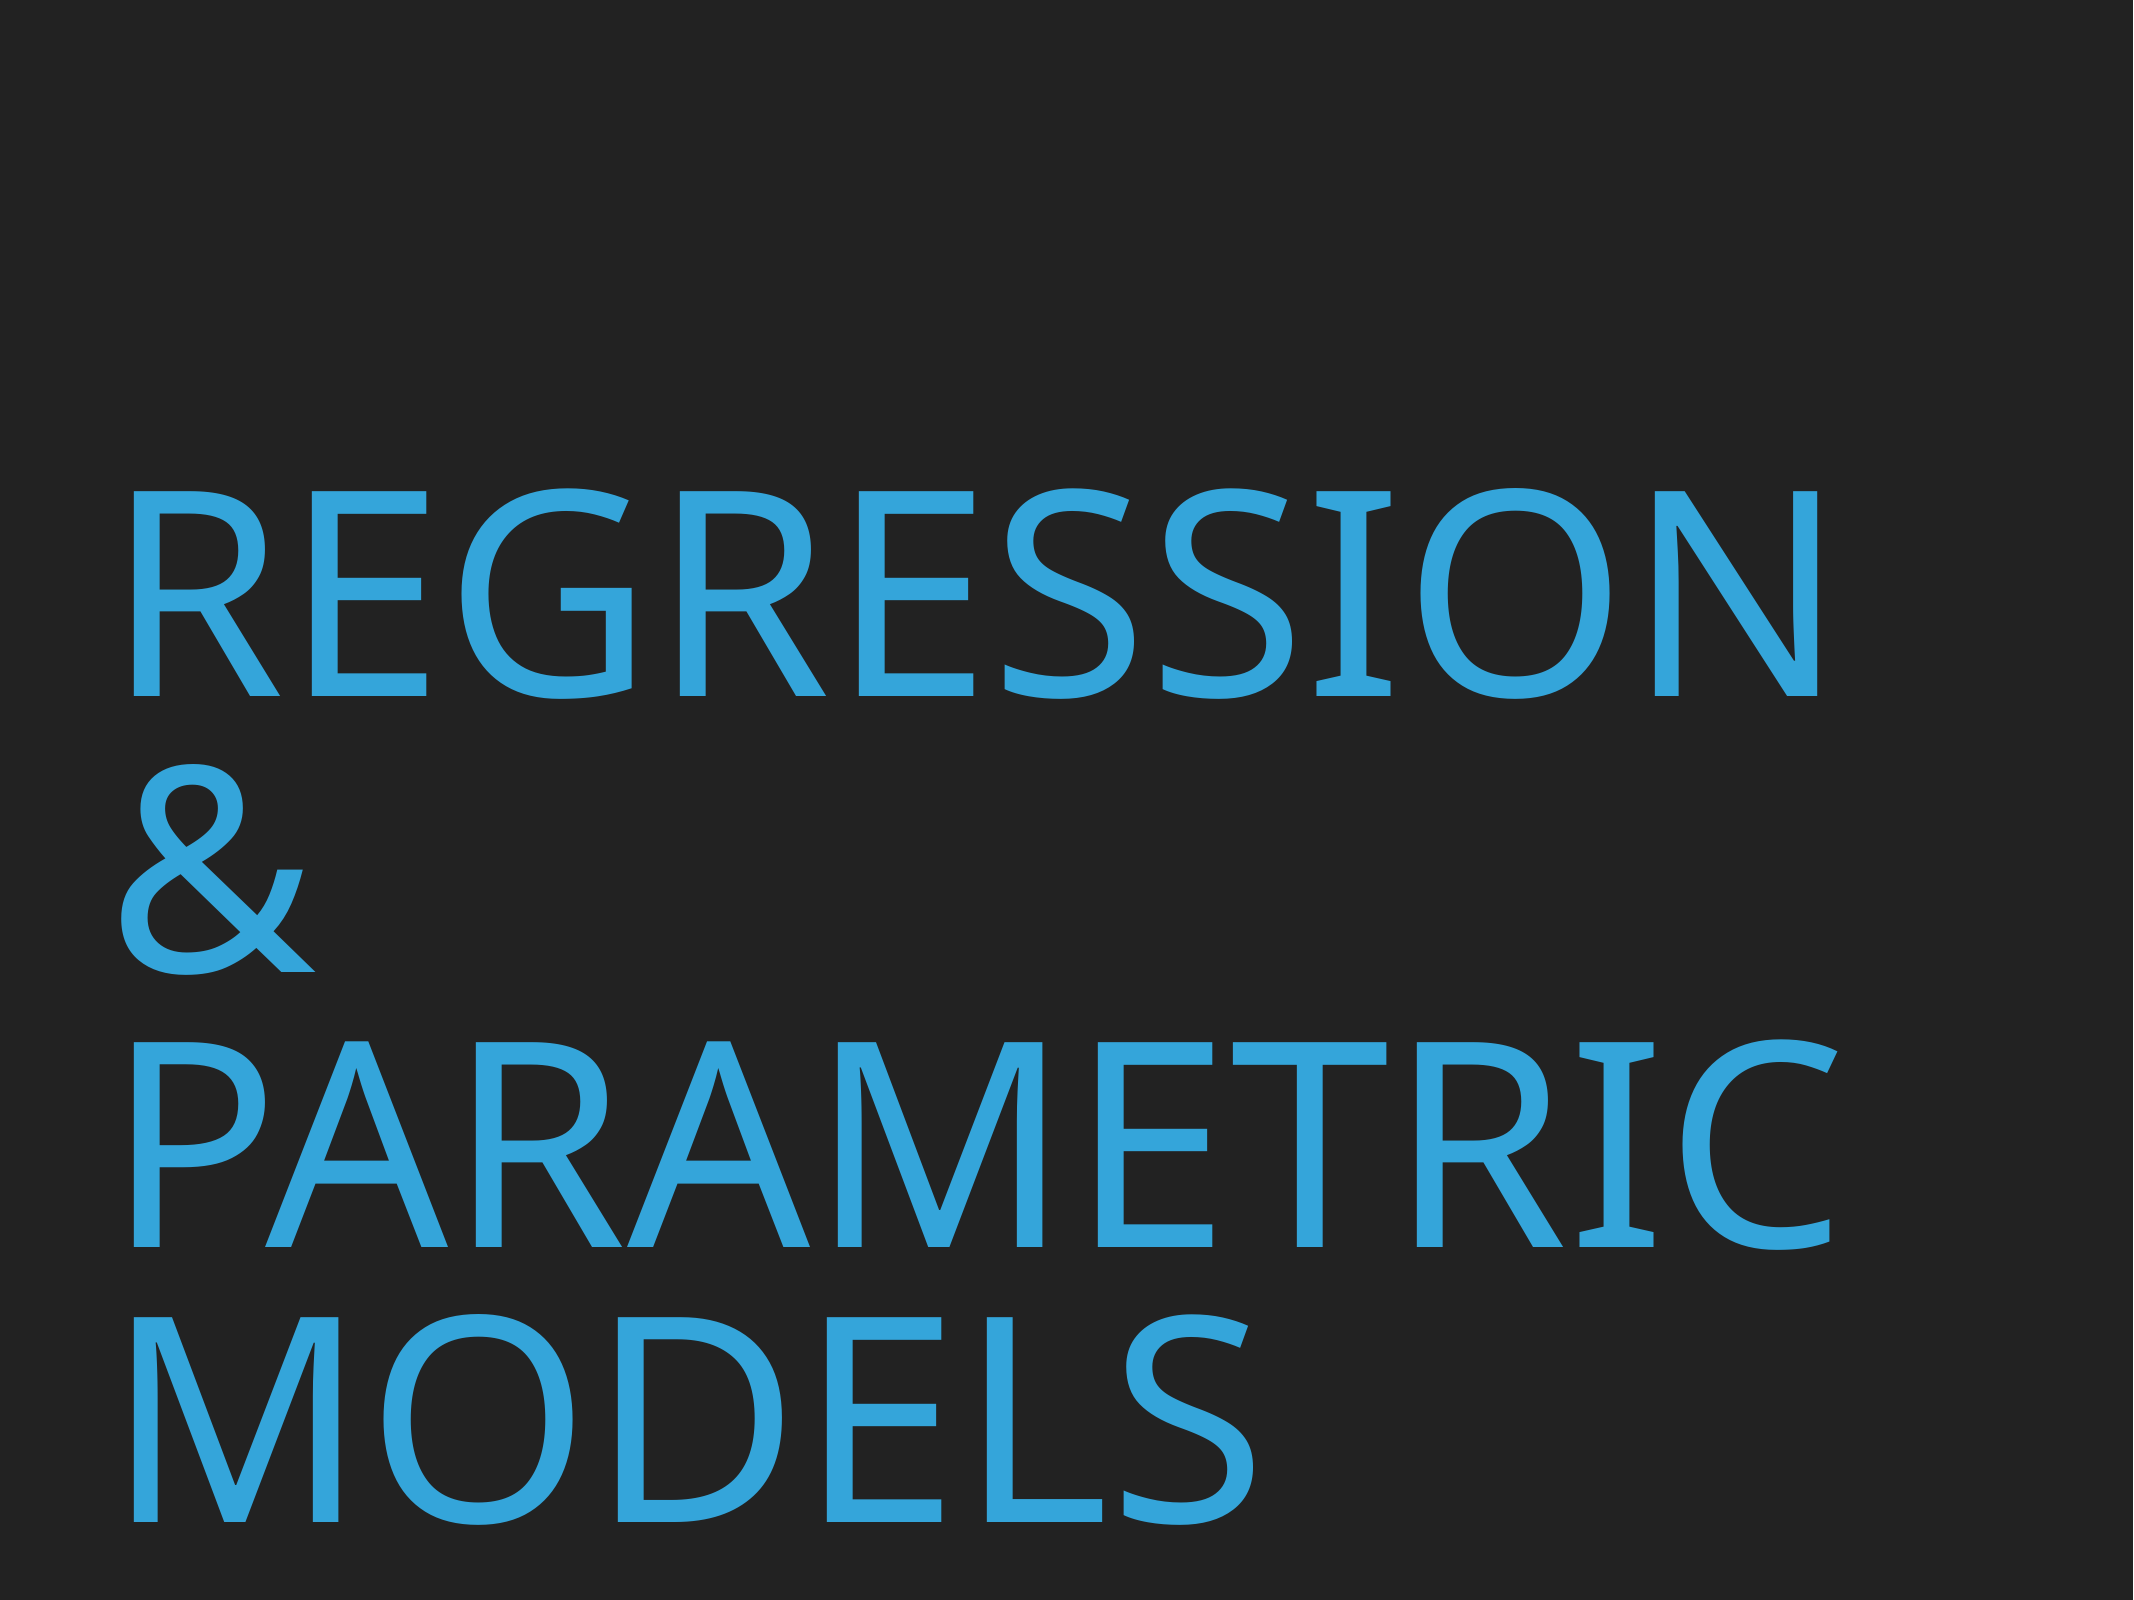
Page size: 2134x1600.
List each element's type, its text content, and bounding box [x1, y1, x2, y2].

title Regression & Parametric Models [97, 467, 2037, 1312]
